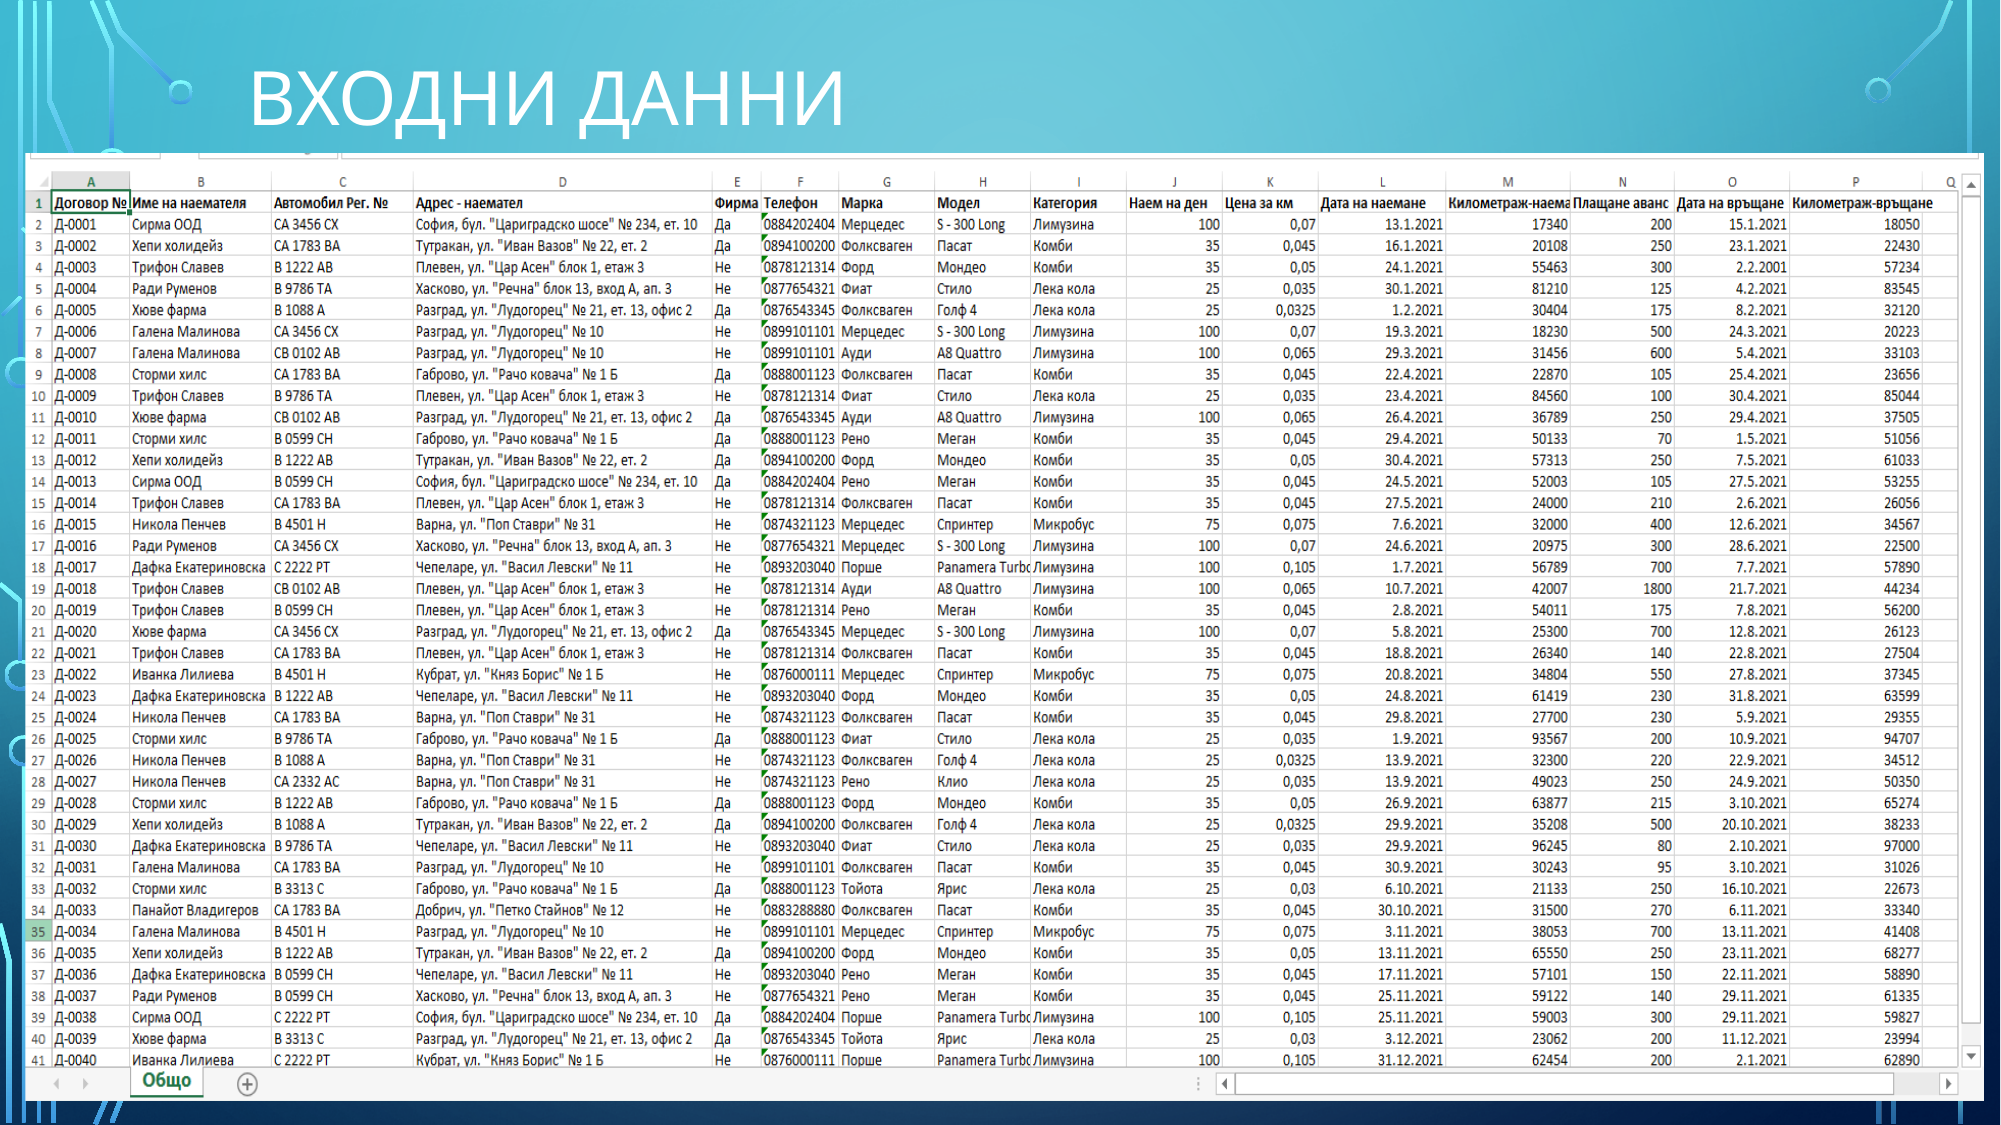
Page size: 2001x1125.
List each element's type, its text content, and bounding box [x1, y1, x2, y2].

title Входни данни [232, 14, 1618, 153]
picture [25, 153, 1985, 1101]
